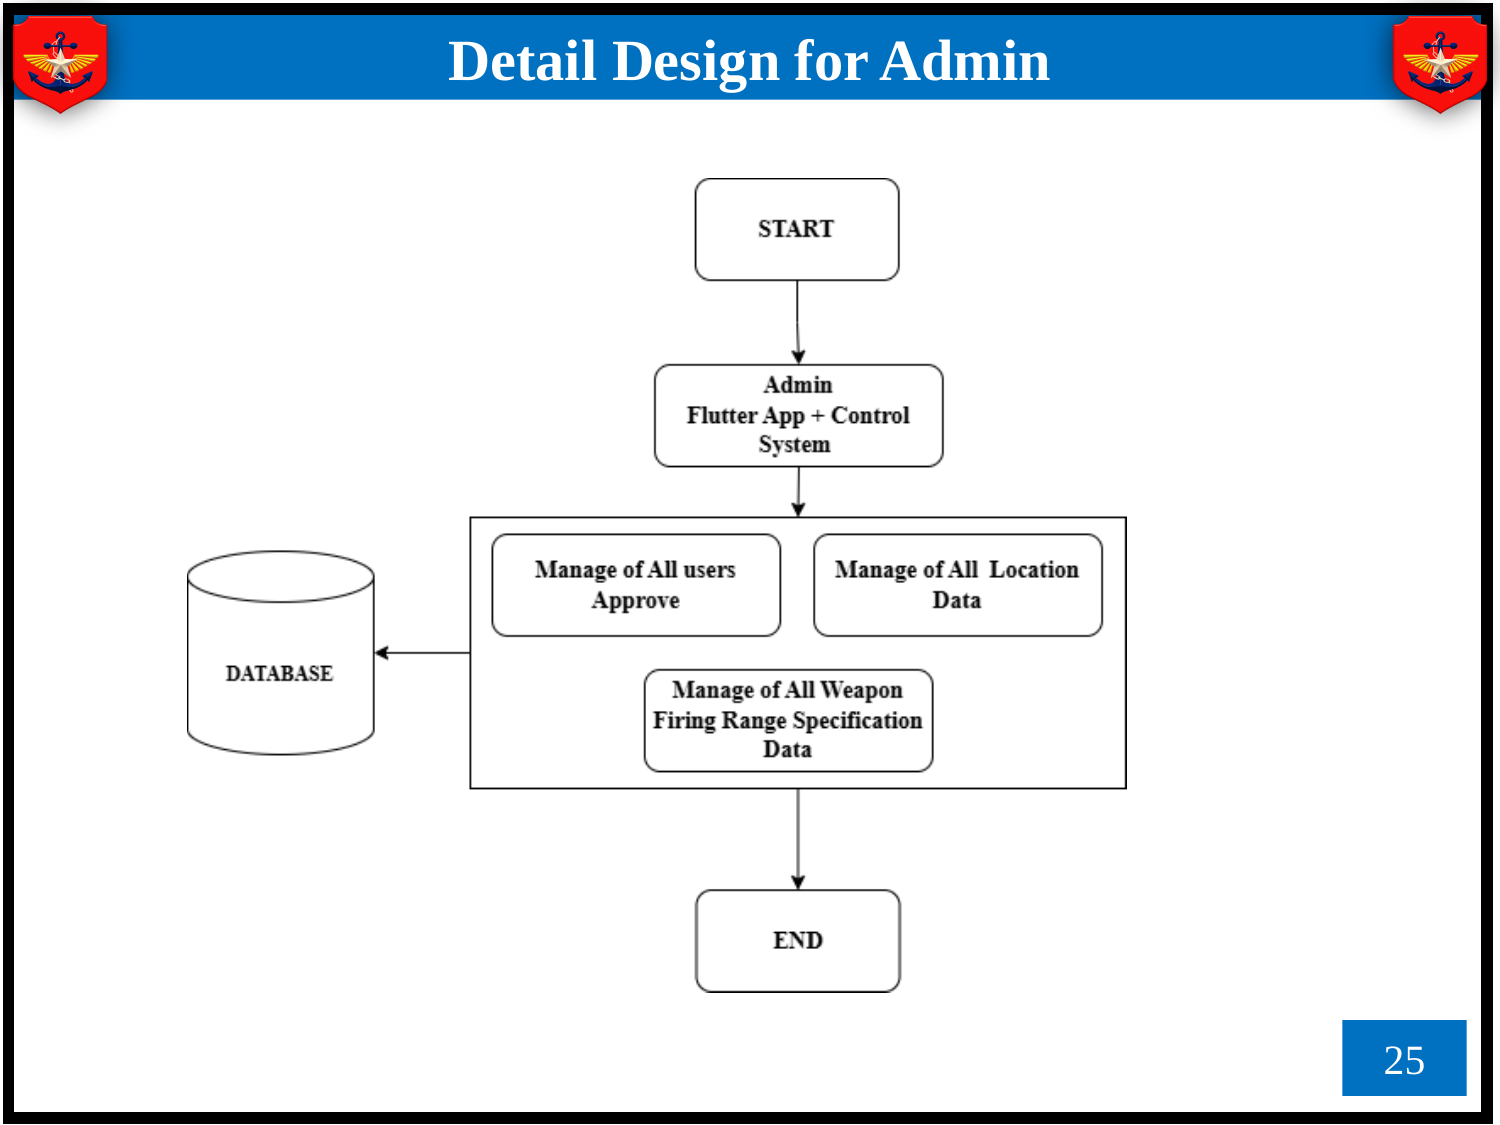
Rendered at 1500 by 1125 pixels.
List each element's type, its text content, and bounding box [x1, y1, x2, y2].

picture [187, 178, 1127, 993]
picture [1393, 16, 1487, 114]
slide_number 25 [1342, 1020, 1467, 1096]
text_box [7, 8, 1488, 1119]
picture [12, 16, 107, 114]
